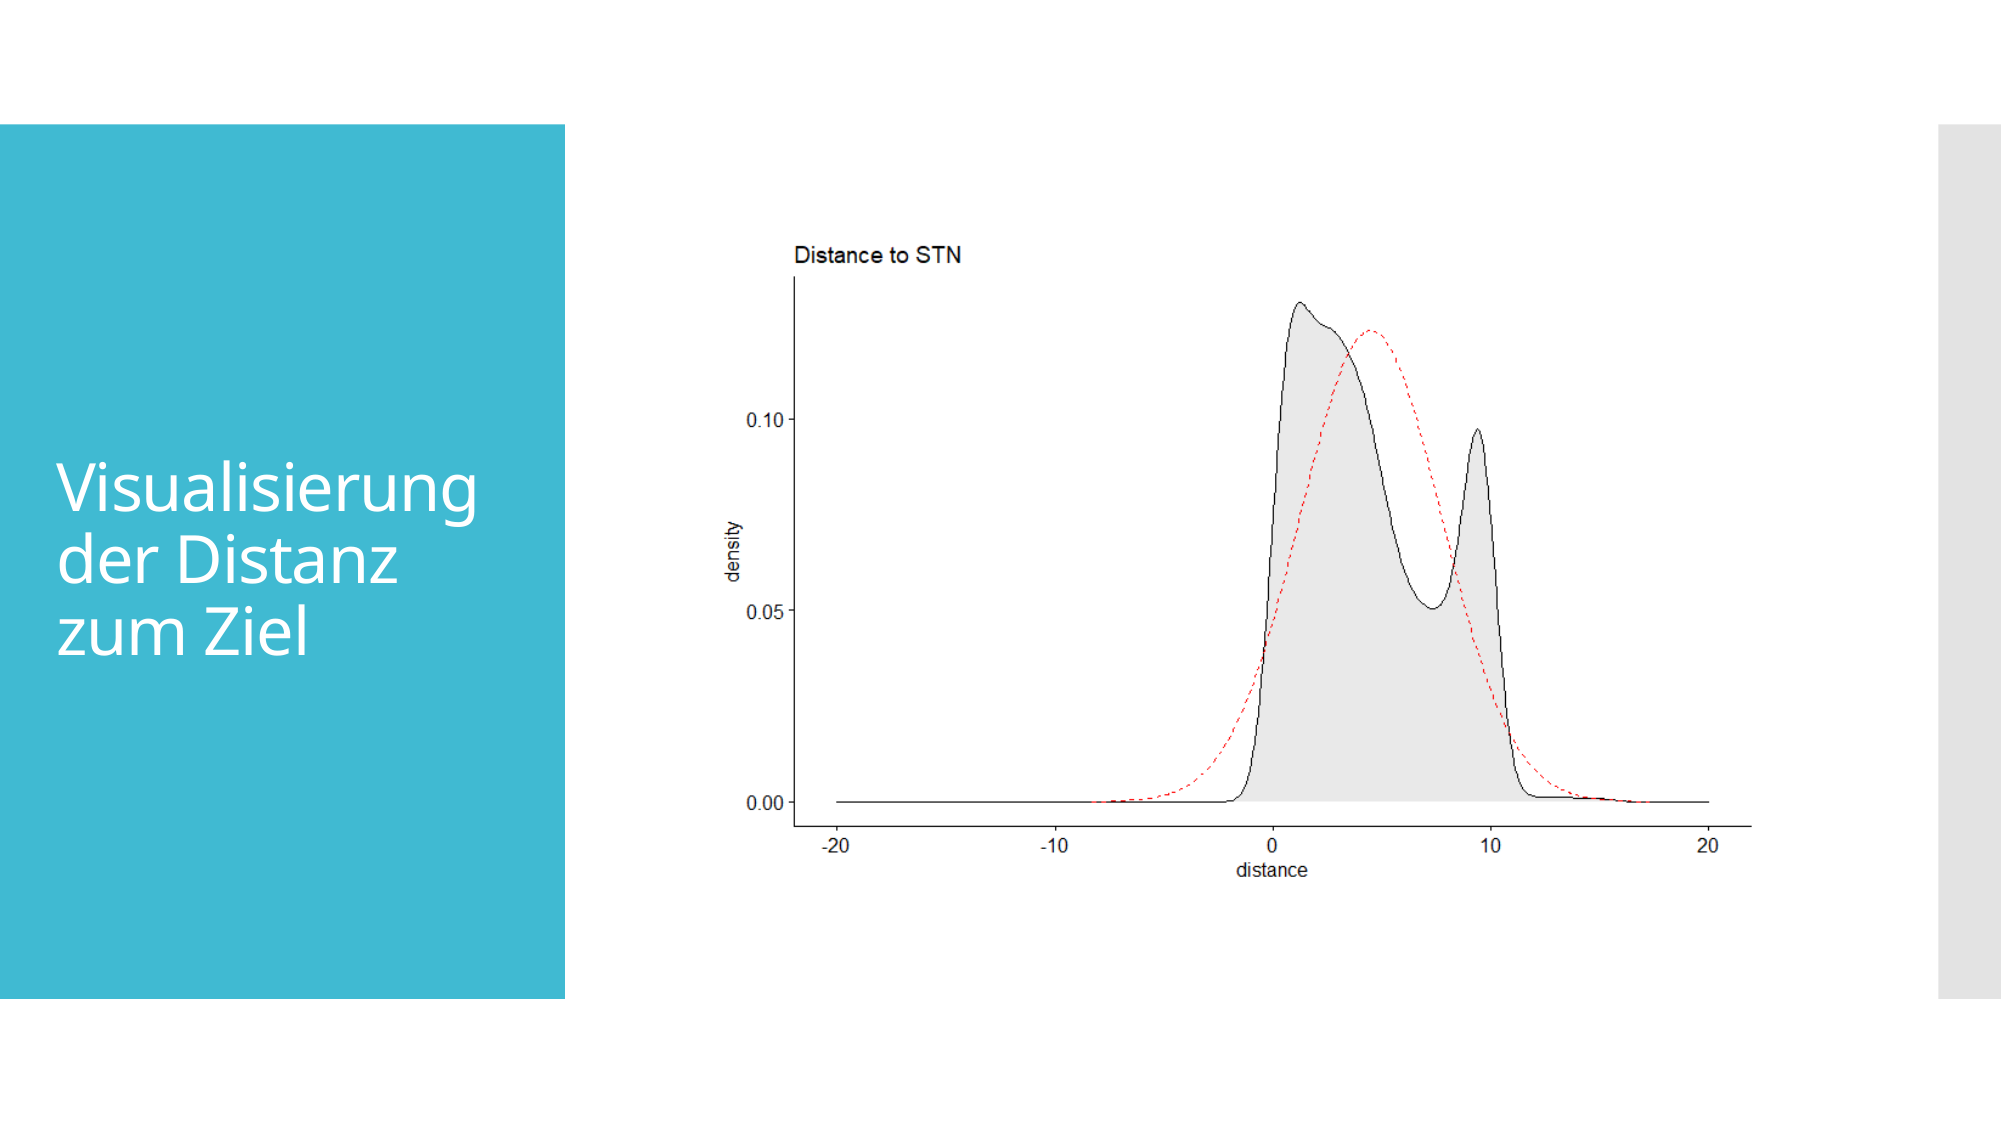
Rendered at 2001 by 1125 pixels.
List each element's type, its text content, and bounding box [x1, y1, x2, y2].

title Visualisierung der Distanz zum Ziel [41, 184, 525, 940]
picture [716, 240, 1754, 884]
